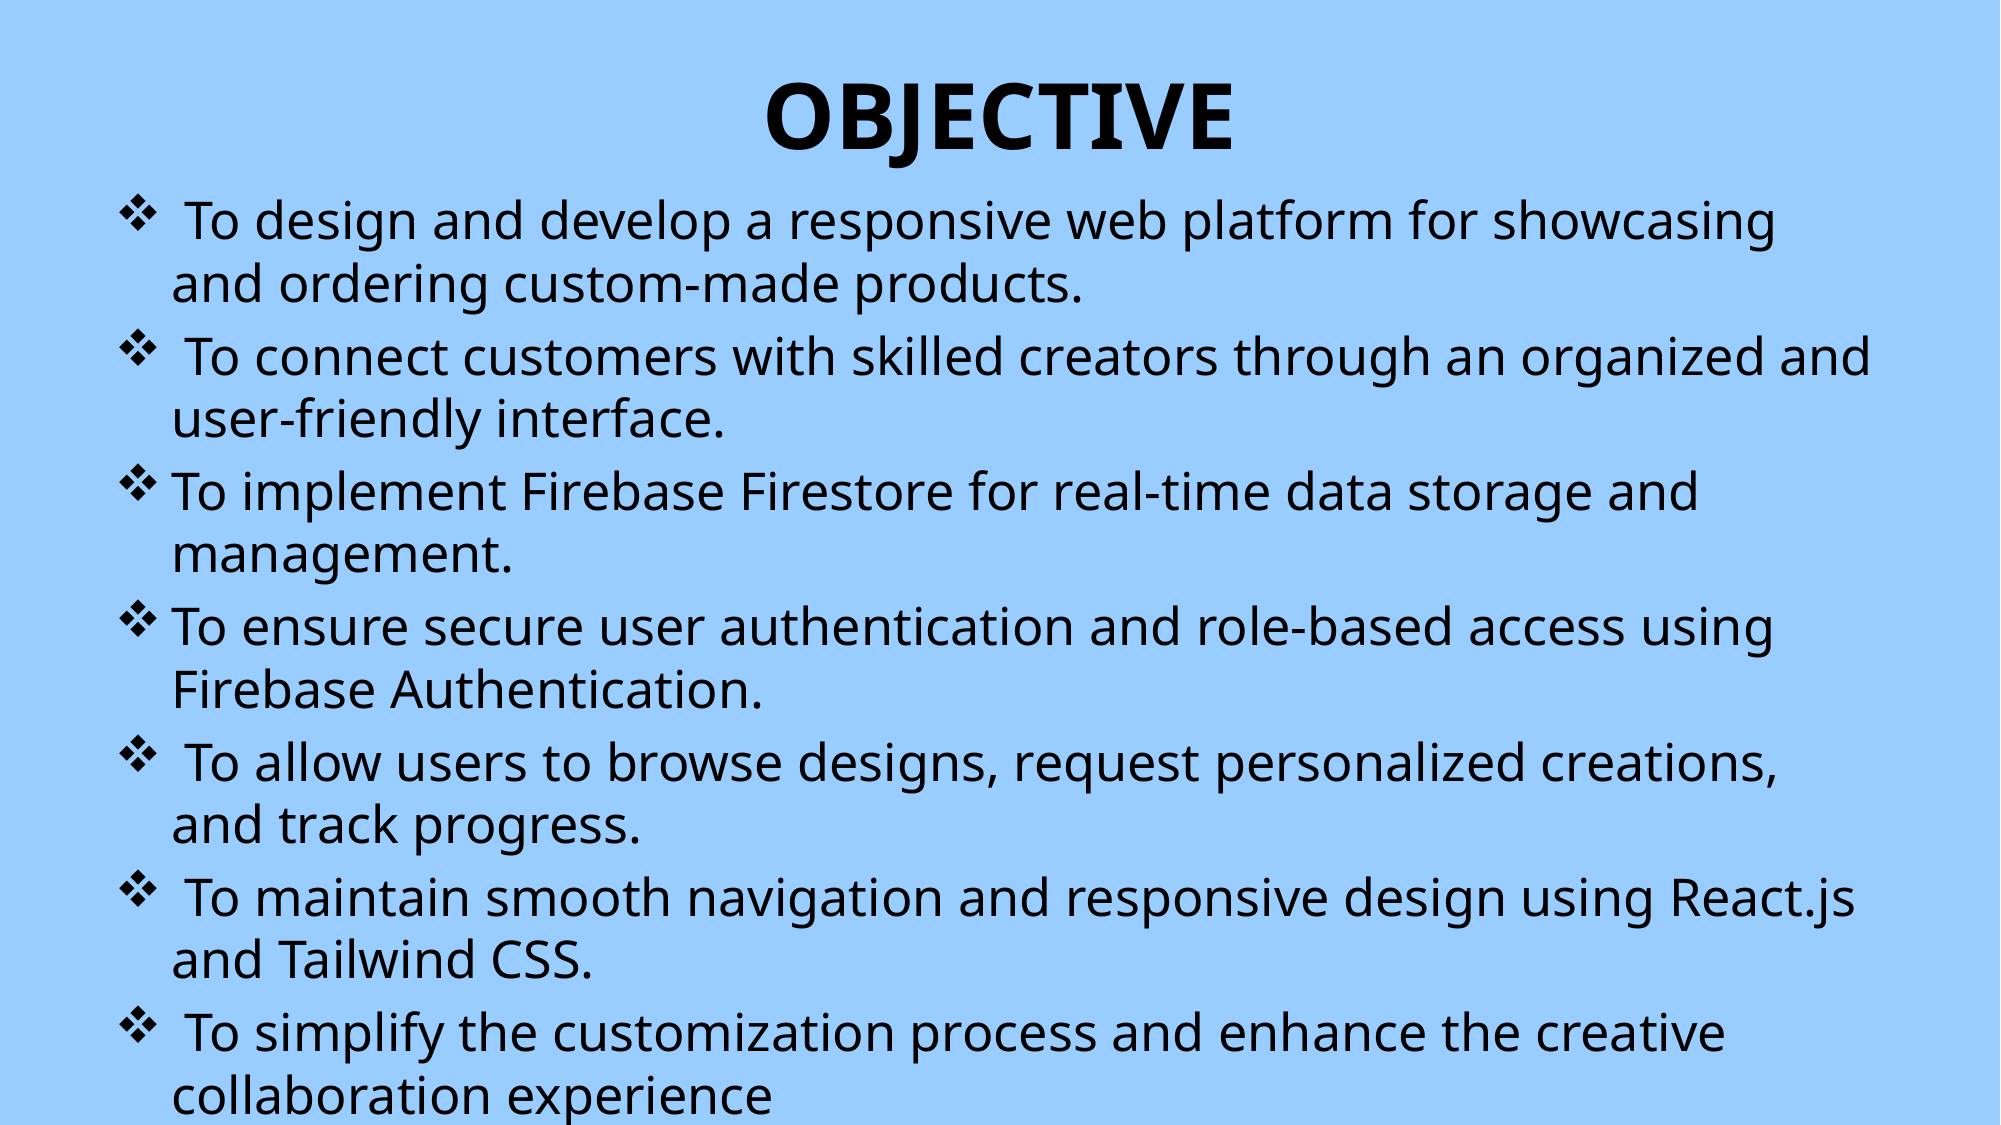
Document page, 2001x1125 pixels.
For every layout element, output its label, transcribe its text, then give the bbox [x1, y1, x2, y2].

title OBJECTIVE [99, 45, 1900, 179]
list To design and develop a responsive web platform for showcasing and ordering custom-made products. To connect customers with skilled creators through an organized and user-friendly interface. To implement Firebase Firestore for real-time data storage and management. To ensure secure user authentication and role-based access using Firebase Authentication. To allow users to browse designs, request personalized creations, and track progress. To maintain smooth navigation and responsive design using React.js and Tailwind CSS. To simplify the customization process and enhance the creative collaboration experience [99, 179, 1900, 1005]
